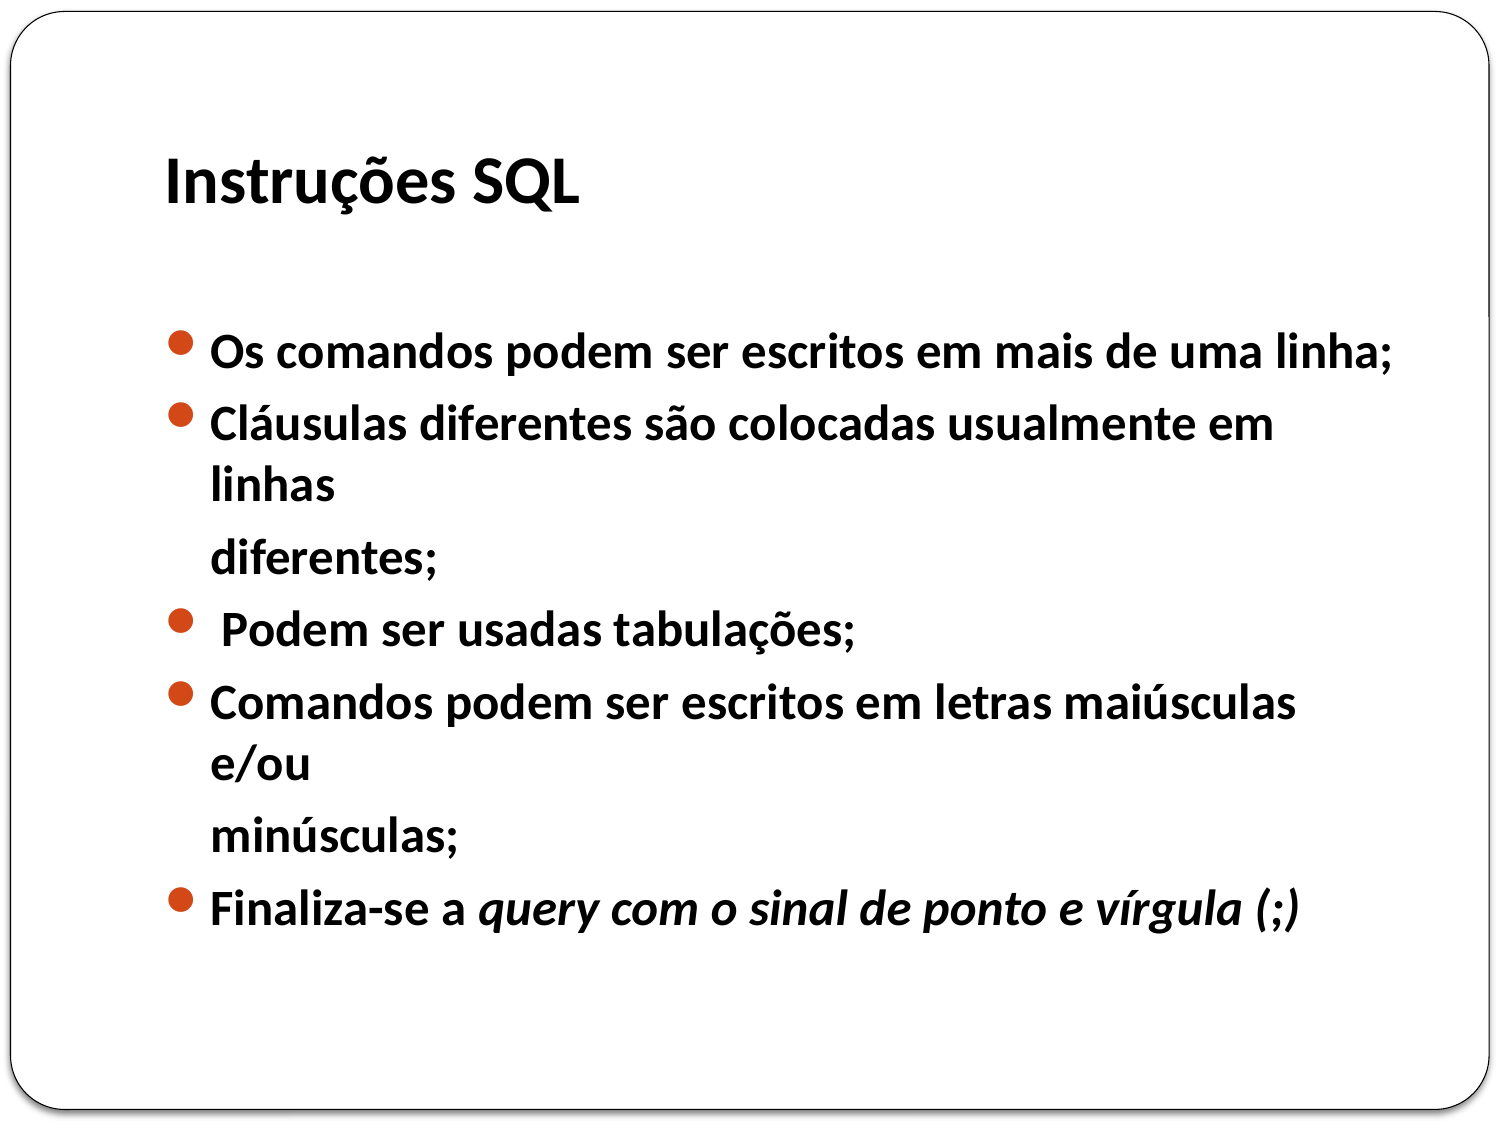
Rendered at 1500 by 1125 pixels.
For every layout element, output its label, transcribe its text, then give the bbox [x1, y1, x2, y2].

list Os comandos podem ser escritos em mais de uma linha; Cláusulas diferentes são colocadas usualmente em linhas diferentes; Podem ser usadas tabulações; Comandos podem ser escritos em letras maiúsculas e/ou minúsculas; Finaliza-se a query com o sinal de ponto e vírgula (;) [150, 237, 1425, 961]
title Instruções SQL [150, 45, 1425, 233]
